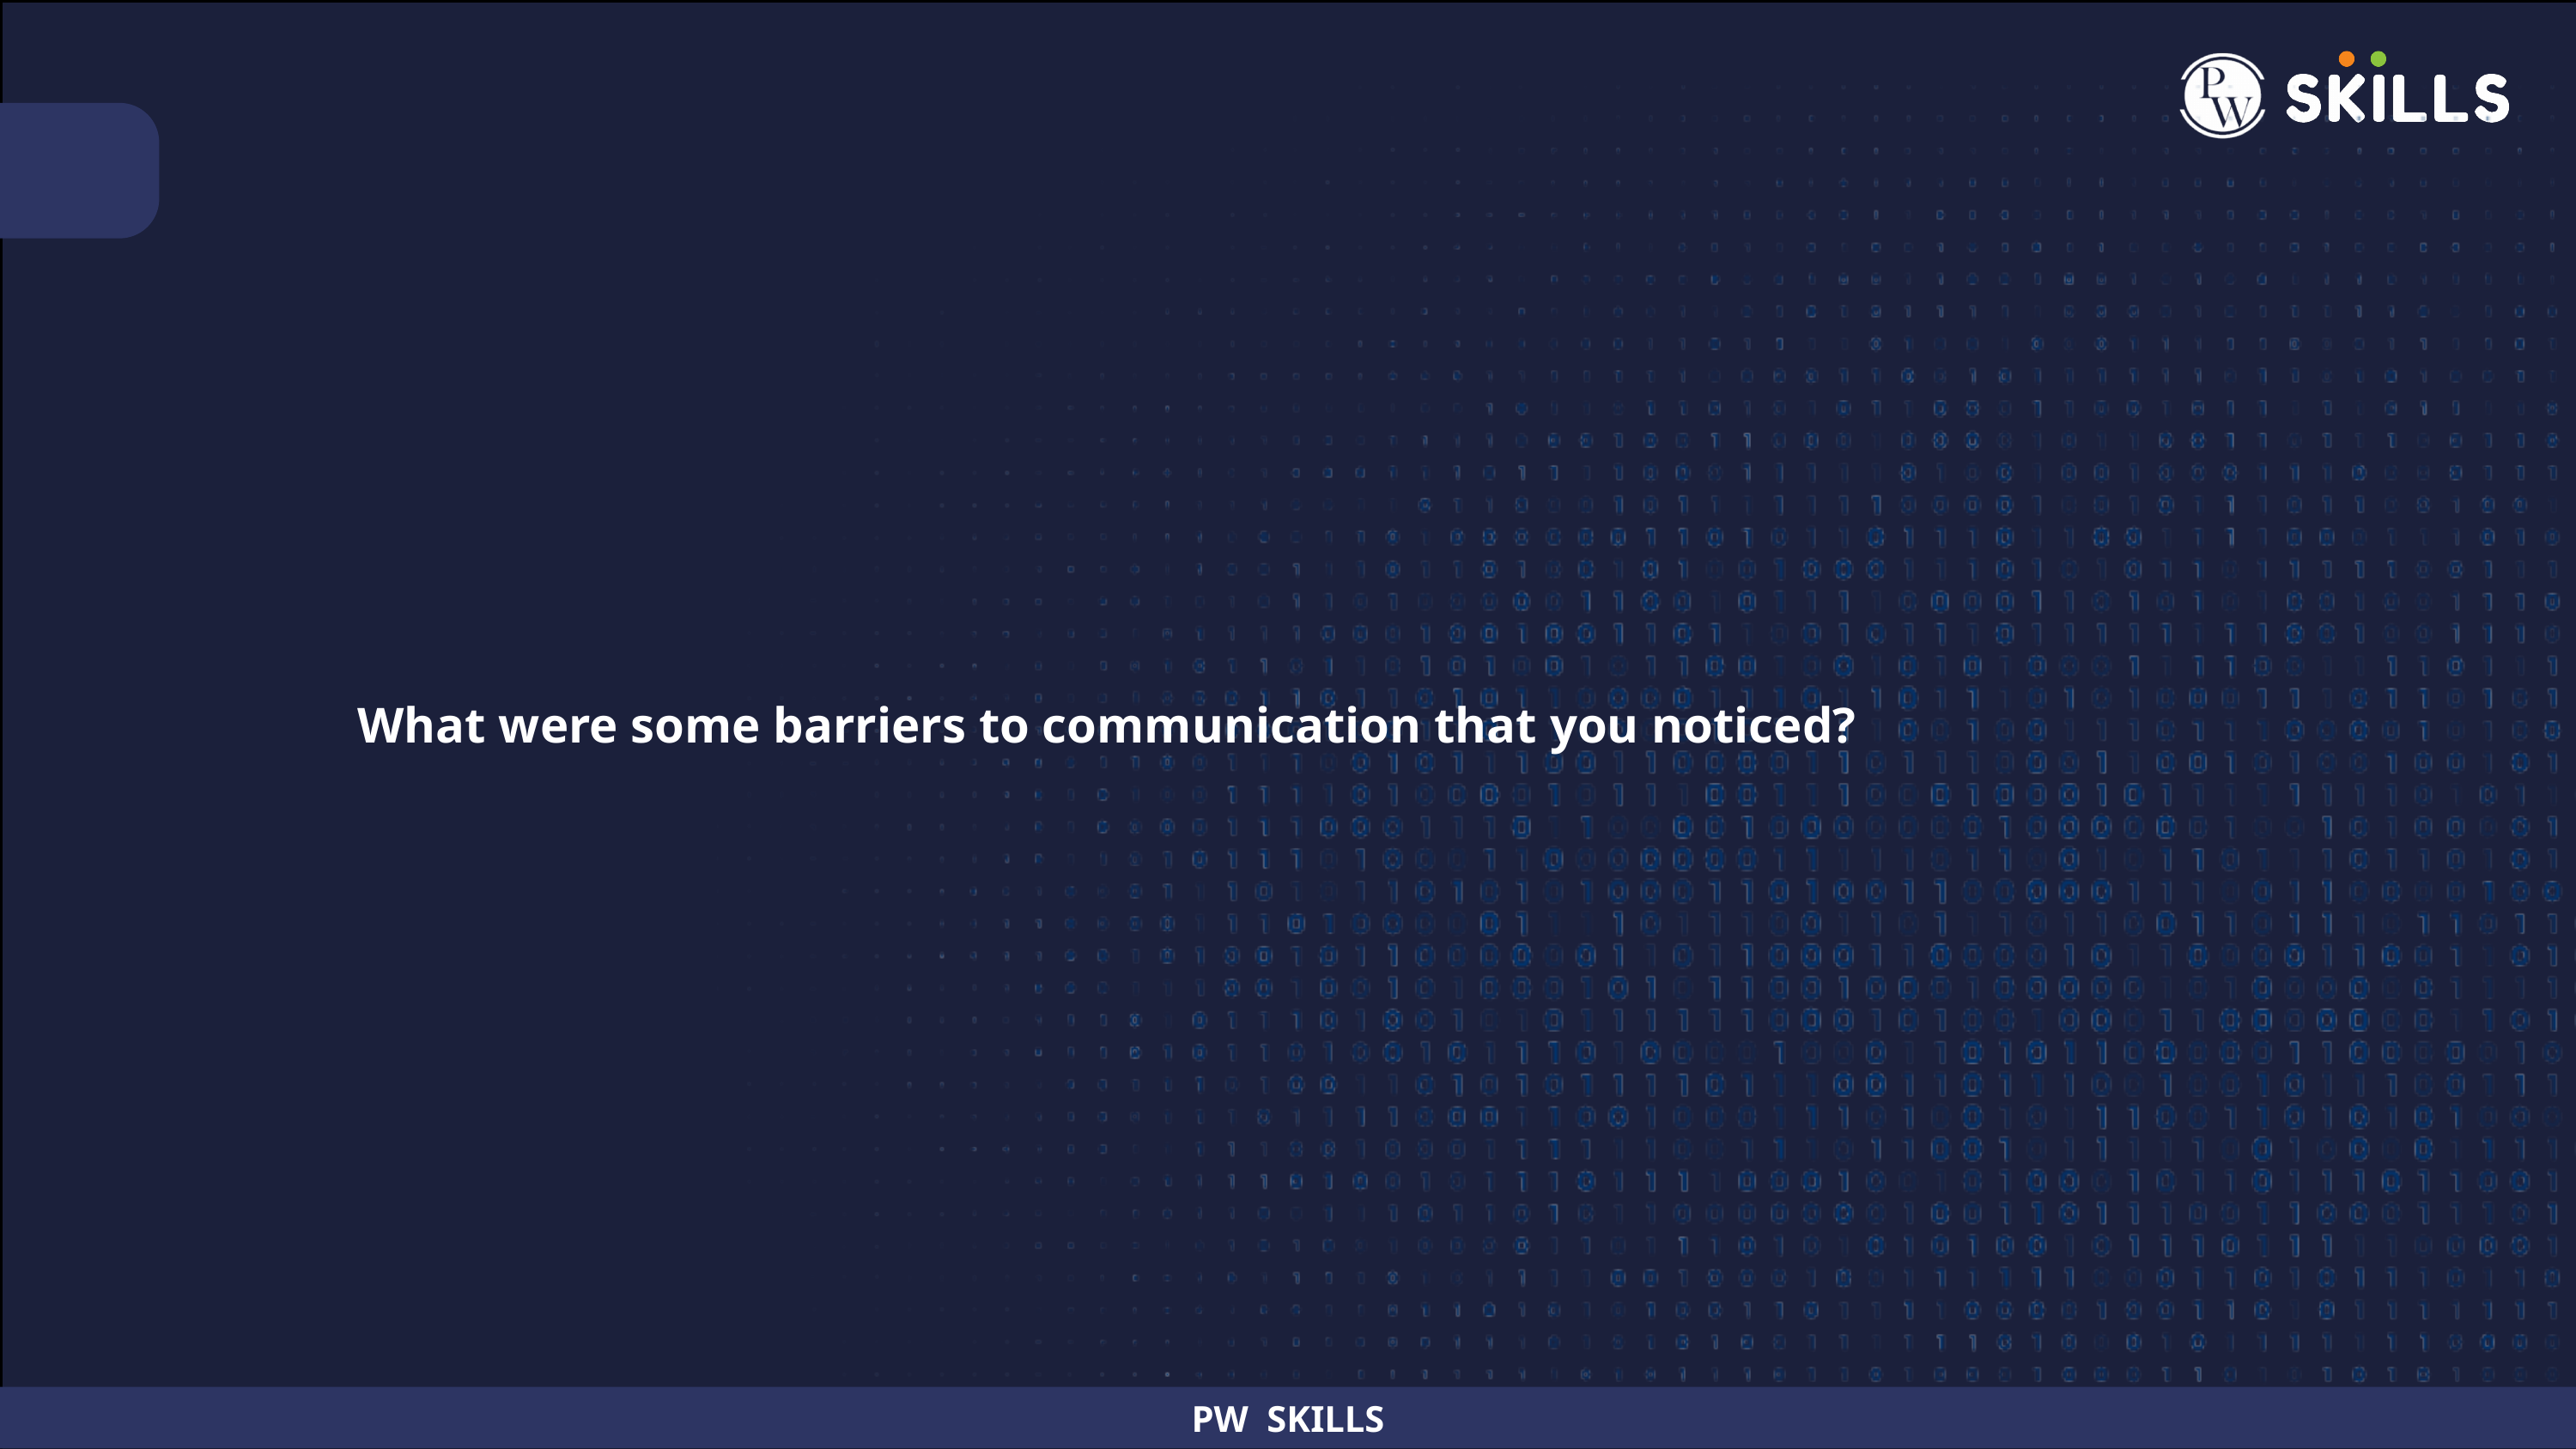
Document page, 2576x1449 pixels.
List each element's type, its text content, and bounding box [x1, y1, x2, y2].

text_box What were some barriers to communication that you noticed? [344, 682, 2232, 766]
text_box [0, 102, 160, 239]
picture [716, 0, 2576, 1385]
